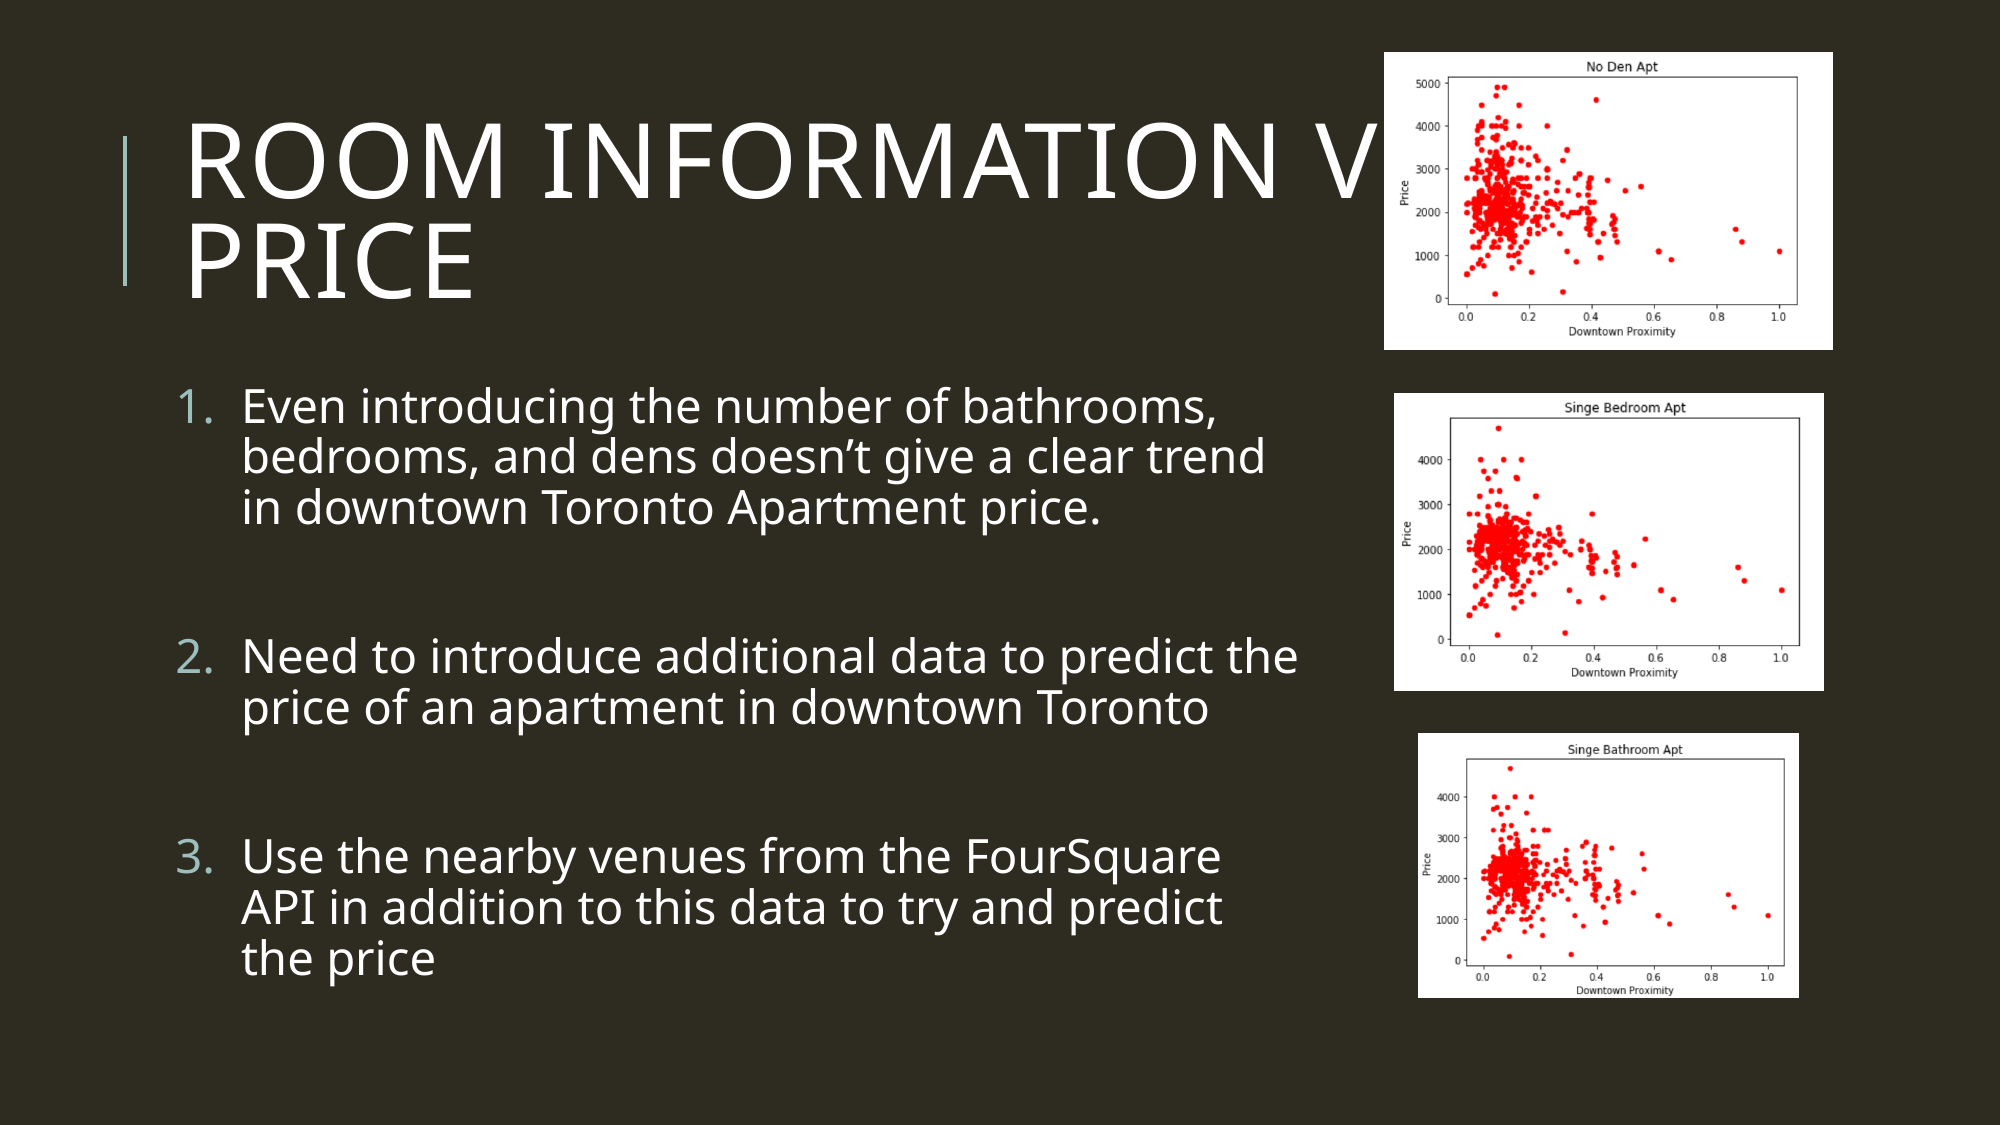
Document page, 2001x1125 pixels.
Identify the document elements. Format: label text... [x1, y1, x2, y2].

picture [1384, 52, 1834, 351]
picture [1393, 392, 1824, 691]
picture [1418, 733, 1799, 998]
list Even introducing the number of bathrooms, bedrooms, and dens doesn’t give a clear trend in downtown Toronto Apartment price. Need to introduce additional data to predict the price of an apartment in downtown Toronto Use the nearby venues from the FourSquare API in addition to this data to try and predict the price [168, 375, 1316, 1035]
title Room information vs price [168, 96, 1377, 342]
